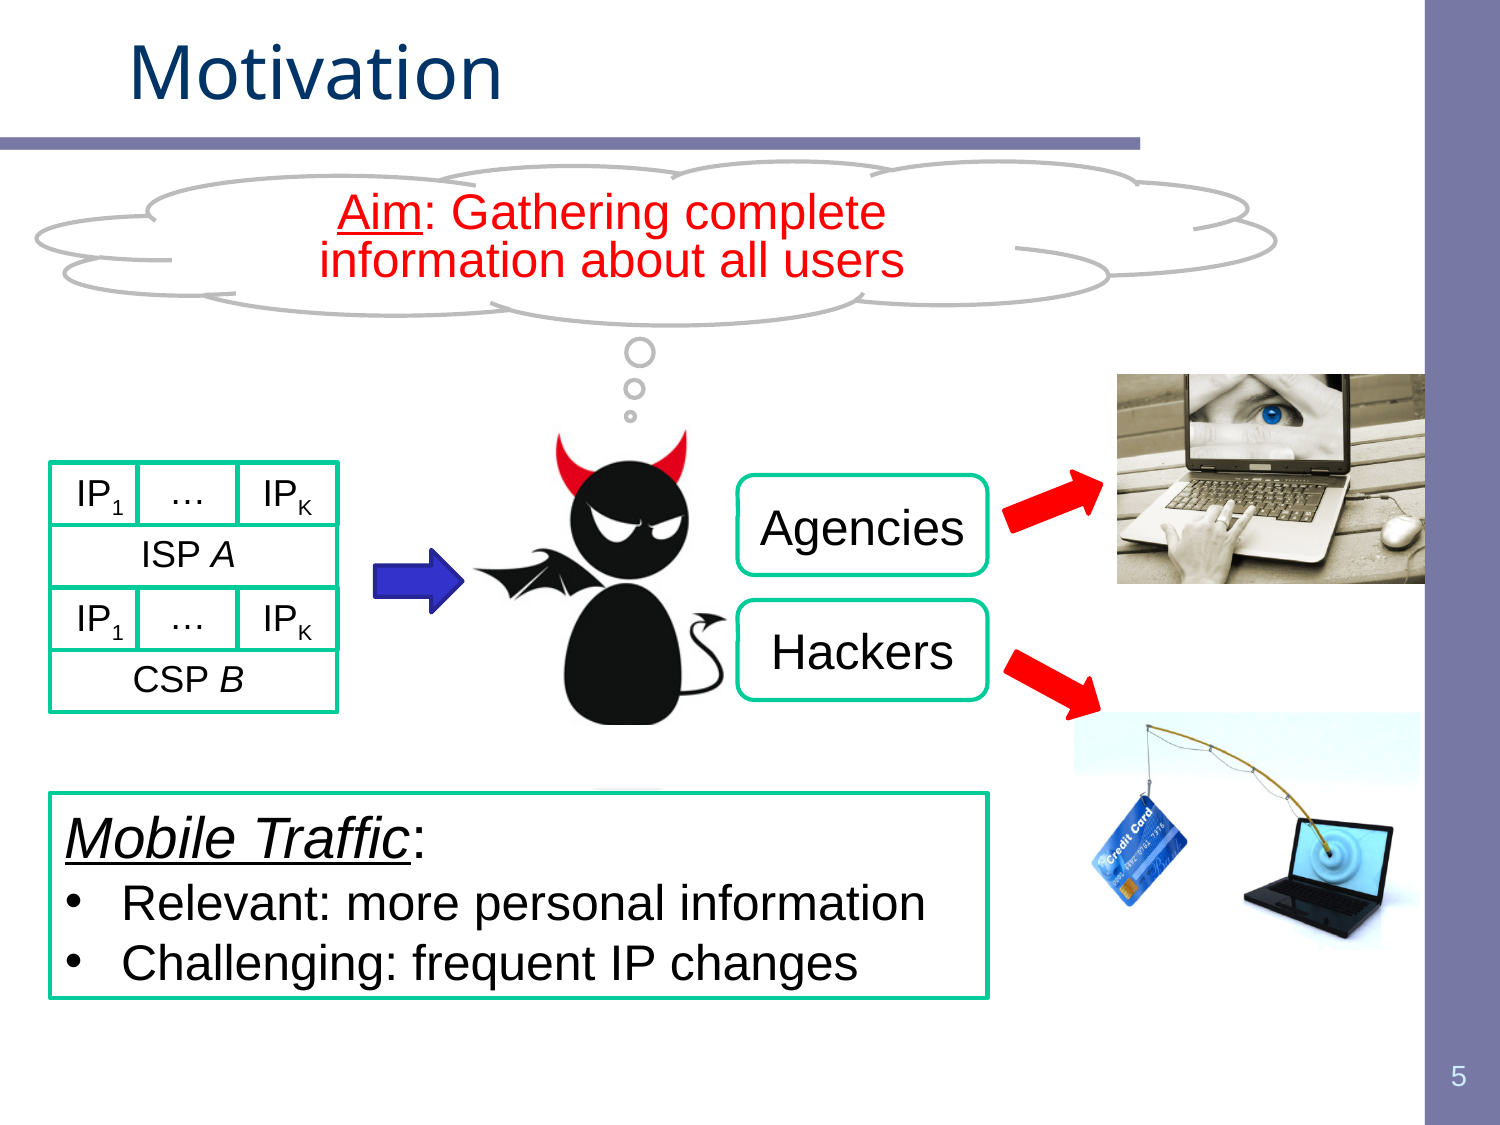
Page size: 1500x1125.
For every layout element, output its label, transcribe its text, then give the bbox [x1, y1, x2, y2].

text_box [437, 424, 813, 801]
text_box [1002, 469, 1104, 534]
text_box Agencies [816, 472, 990, 578]
text_box Hackers [816, 597, 990, 703]
text_box Aim: Gathering complete information about all users [34, 159, 1278, 328]
slide_number 5 [1425, 1049, 1493, 1125]
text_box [49, 462, 338, 713]
text_box Mobile Traffic: Relevant: more personal information Challenging: frequent IP changes [48, 791, 990, 1000]
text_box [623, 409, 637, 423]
title Motivation [112, 15, 1412, 123]
text_box Aim: Gathering complete information about all users [624, 336, 656, 369]
picture [1116, 374, 1426, 584]
text_box [1003, 649, 1101, 721]
text_box [372, 547, 432, 615]
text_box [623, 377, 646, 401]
picture [1074, 712, 1420, 951]
